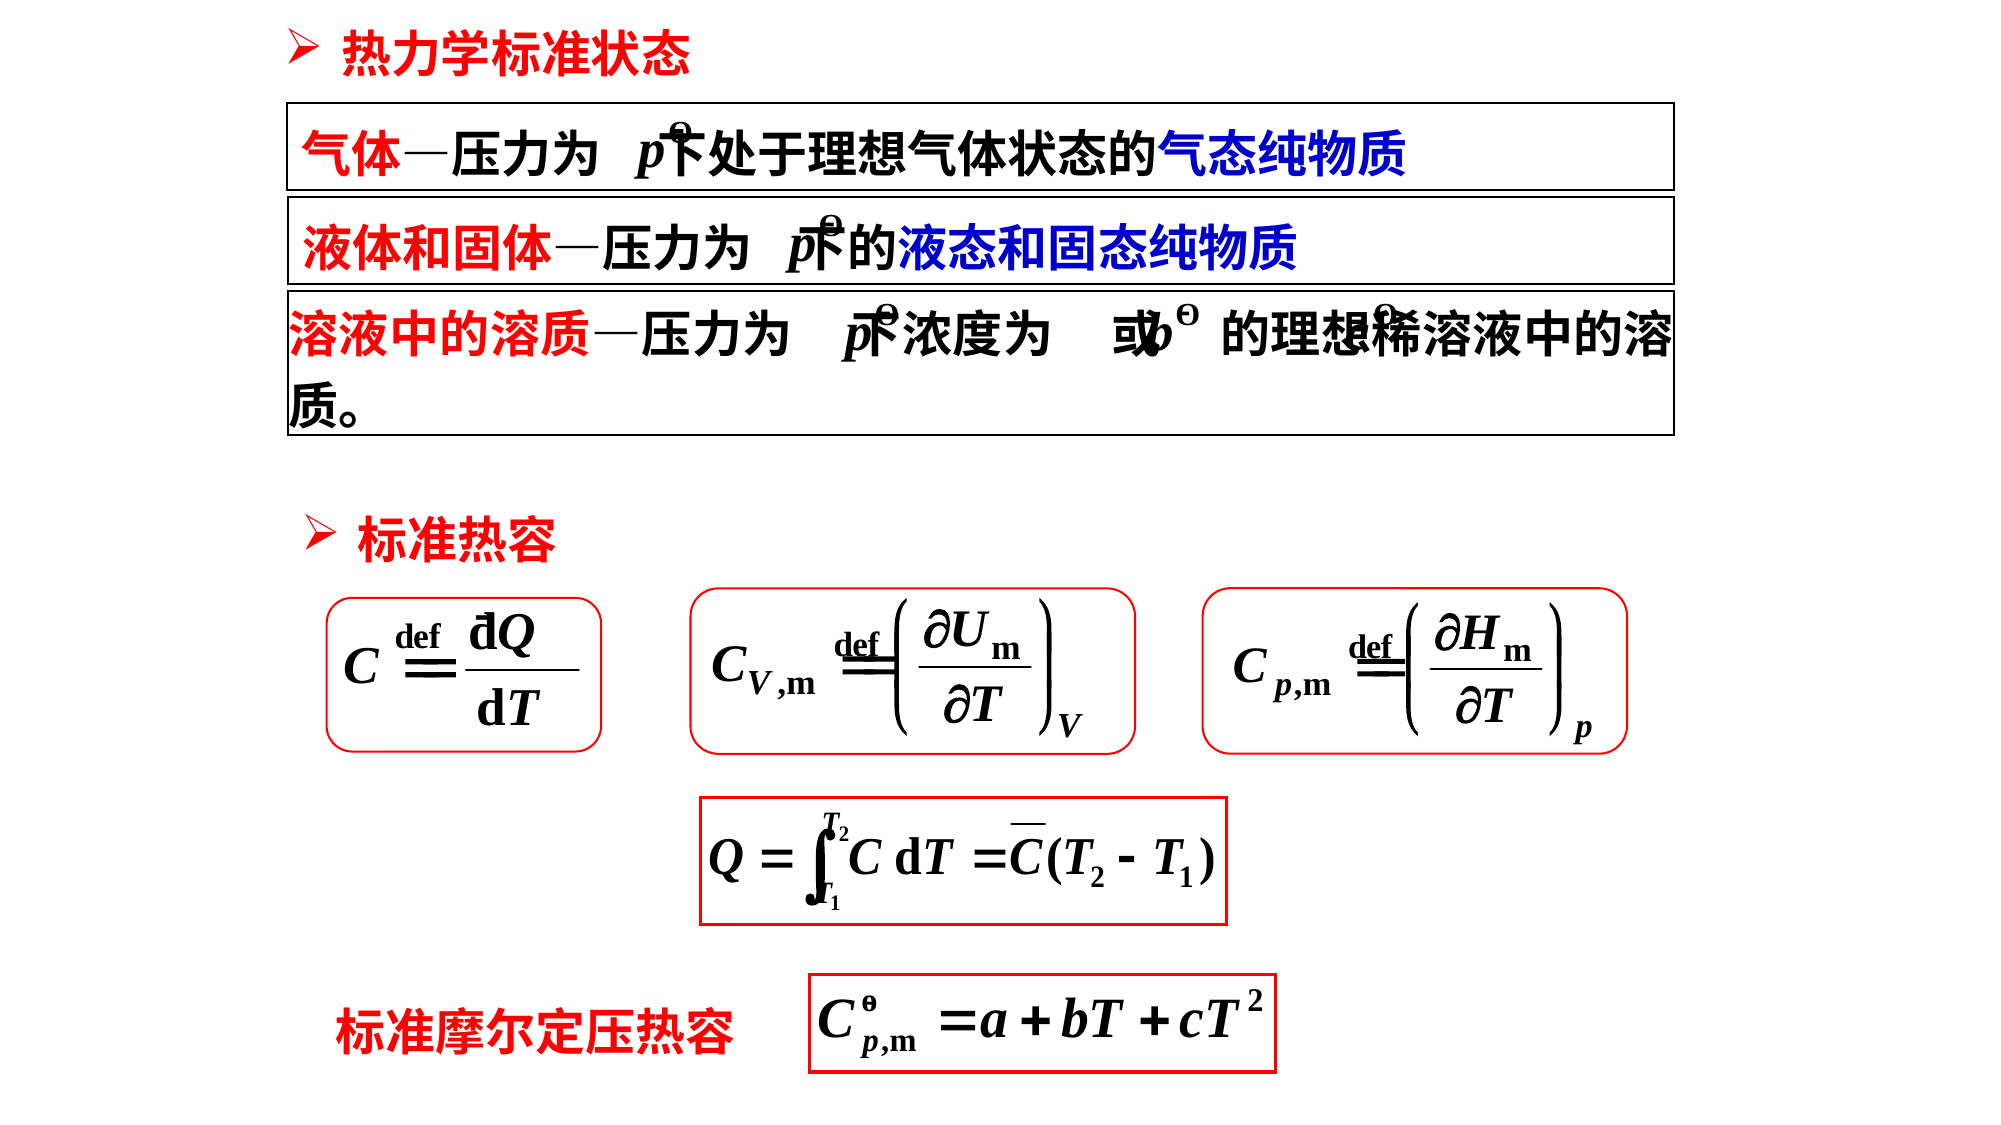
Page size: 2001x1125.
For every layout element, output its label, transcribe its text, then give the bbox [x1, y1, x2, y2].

text_box 气体—压力为 下处于理想气体状态的气态纯物质 [286, 103, 1674, 191]
text_box 标准摩尔定压热容 [320, 971, 757, 1068]
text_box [335, 597, 590, 740]
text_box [1225, 590, 1605, 756]
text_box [1138, 290, 1212, 374]
text_box [705, 587, 1137, 755]
text_box 溶液中的溶质—压力为 下浓度为 或 的理想稀溶液中的溶质。 [288, 290, 1674, 435]
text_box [810, 975, 1275, 1071]
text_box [702, 799, 1226, 924]
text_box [622, 108, 705, 191]
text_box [829, 290, 912, 374]
text_box [1201, 587, 1629, 755]
text_box 标准热容 [286, 480, 663, 576]
text_box [325, 601, 603, 753]
title 热力学标准状态 [270, 5, 1107, 100]
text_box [1337, 290, 1407, 374]
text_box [704, 585, 1097, 752]
text_box [689, 591, 704, 752]
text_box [773, 201, 856, 285]
text_box 液体和固体—压力为 下的液态和固态纯物质 [288, 196, 1674, 284]
